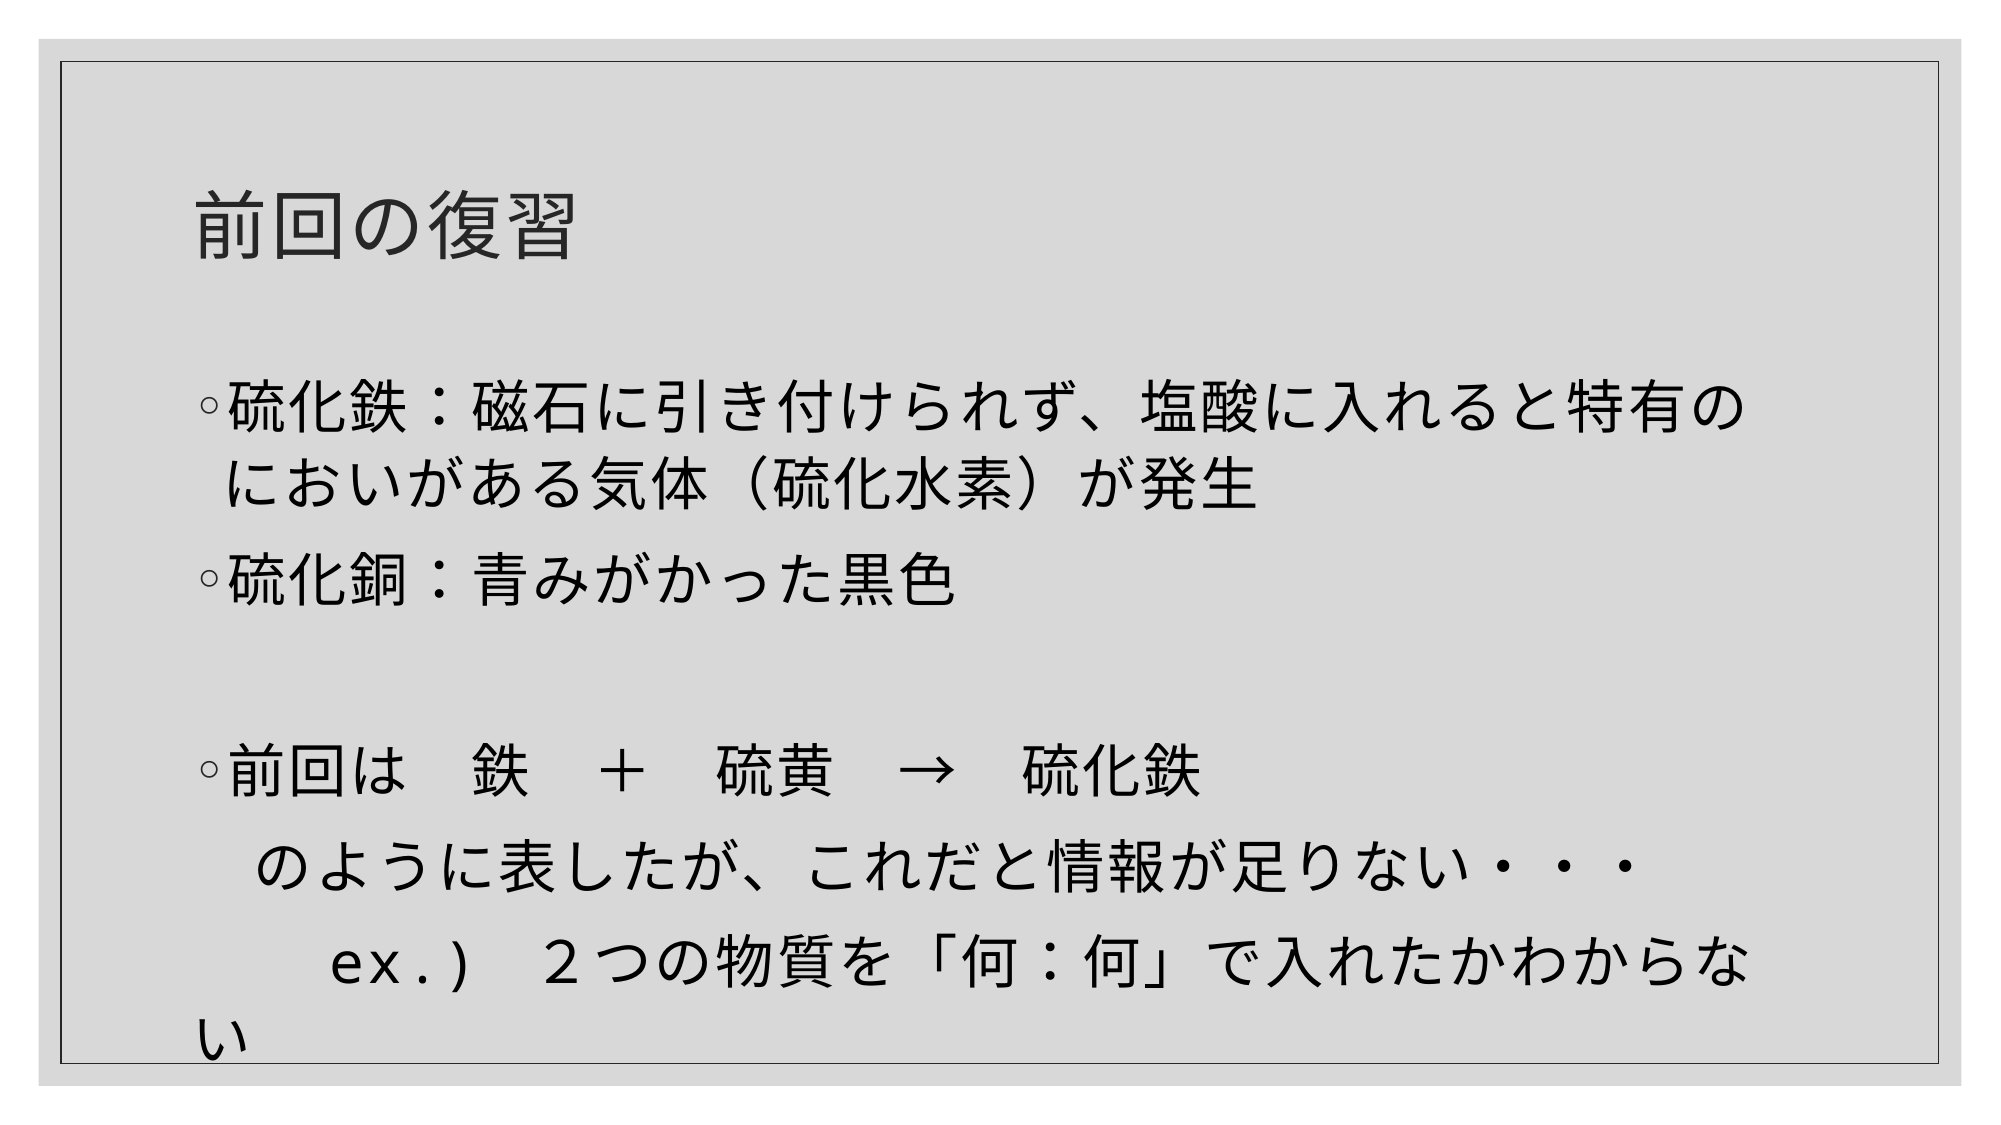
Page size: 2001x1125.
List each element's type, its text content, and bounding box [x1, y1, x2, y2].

title 前回の復習 [174, 105, 1825, 331]
list 硫化鉄：磁石に引き付けられず、塩酸に入れると特有のにおいがある気体（硫化水素）が発生 硫化銅：青みがかった黒色 前回は 鉄 ＋ 硫黄 → 硫化鉄 のように表したが、これだと情報が足りない・・・ ex.) ２つの物質を「何：何」で入れたかわからない [174, 345, 1825, 977]
